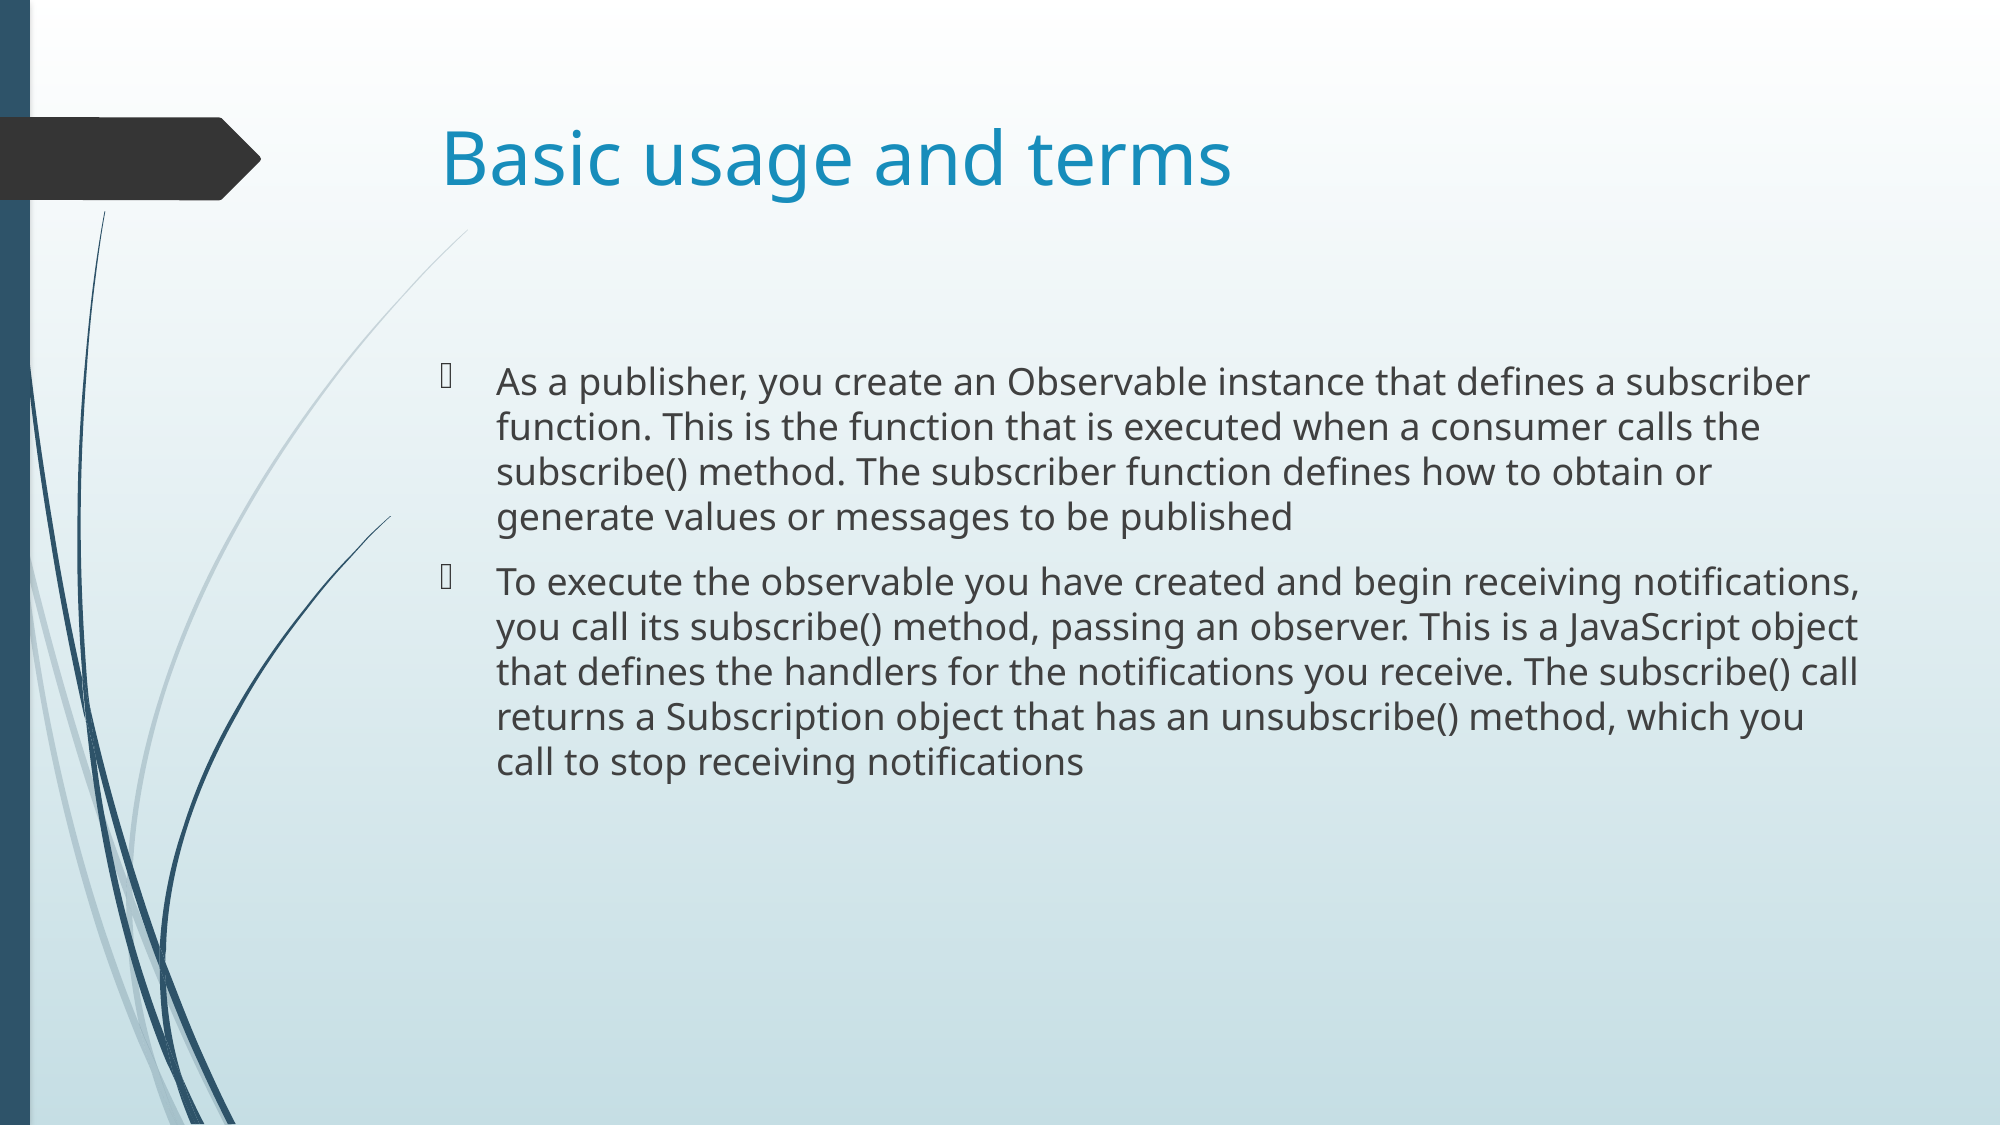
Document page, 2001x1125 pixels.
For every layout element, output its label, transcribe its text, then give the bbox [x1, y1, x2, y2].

list As a publisher, you create an Observable instance that defines a subscriber function. This is the function that is executed when a consumer calls the subscribe() method. The subscriber function defines how to obtain or generate values or messages to be published To execute the observable you have created and begin receiving notifications, you call its subscribe() method, passing an observer. This is a JavaScript object that defines the handlers for the notifications you receive. The subscribe() call returns a Subscription object that has an unsubscribe() method, which you call to stop receiving notifications [424, 350, 1888, 970]
title Basic usage and terms [425, 102, 1888, 313]
